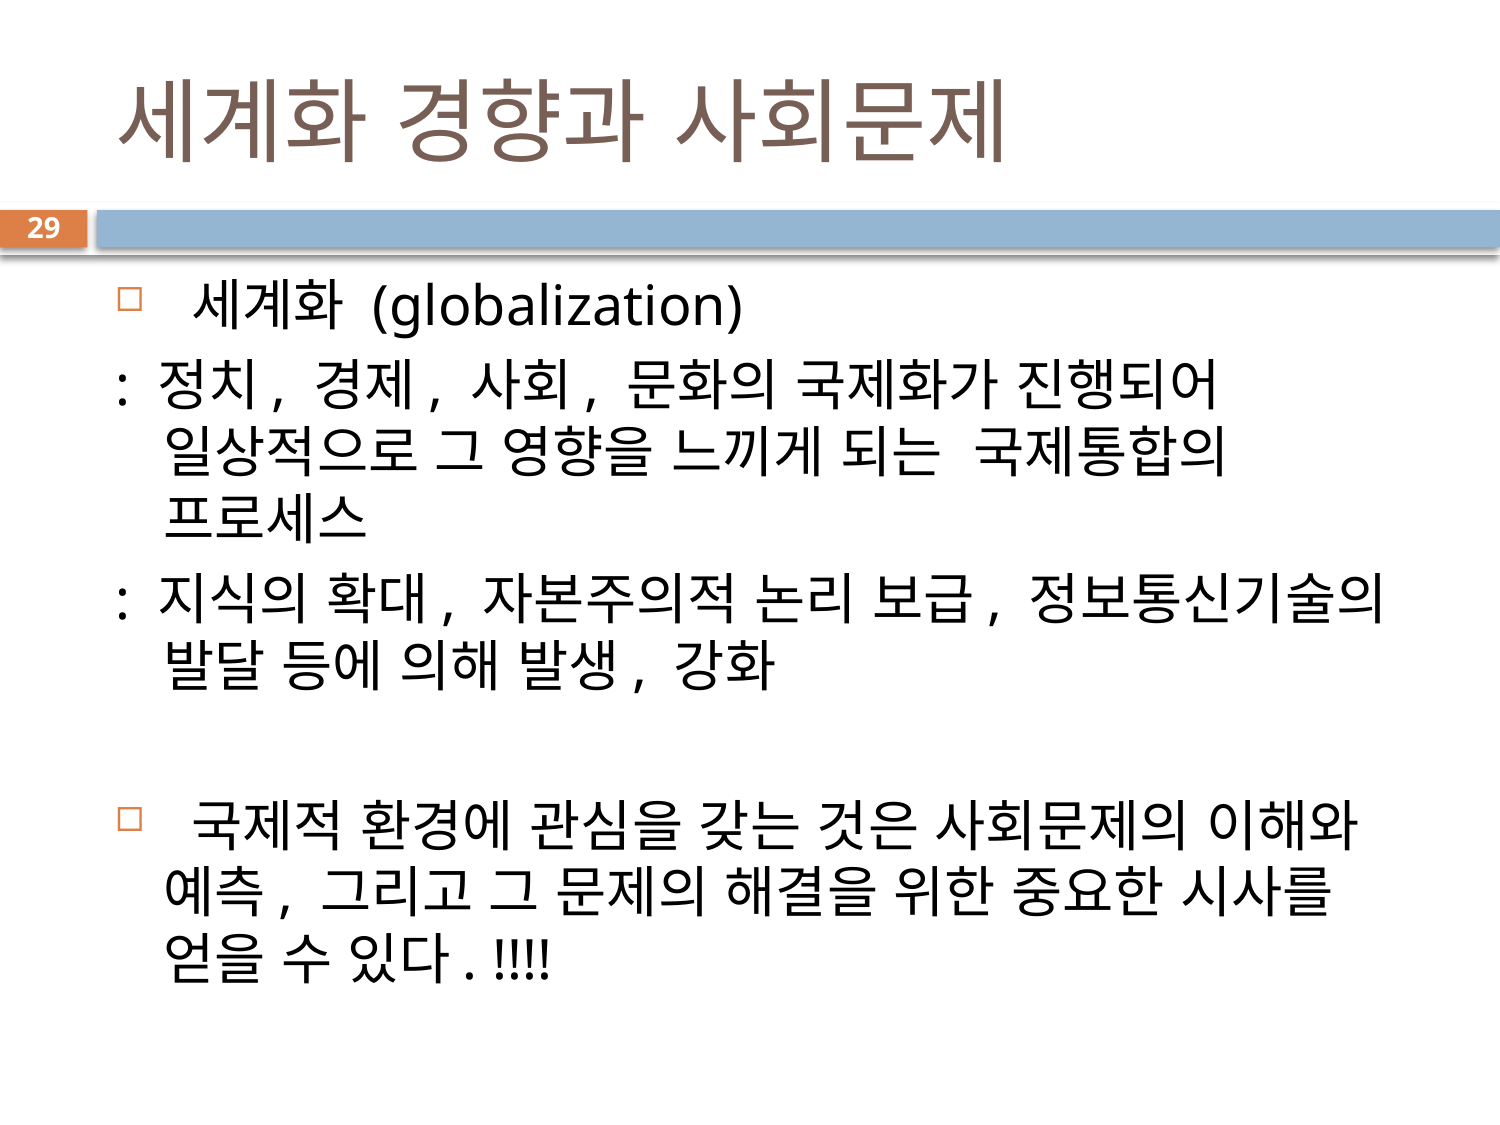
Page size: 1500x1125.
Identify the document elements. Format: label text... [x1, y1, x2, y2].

slide_number 29 [0, 208, 88, 249]
list 세계화 (globalization) : 정치, 경제, 사회, 문화의 국제화가 진행되어 일상적으로 그 영향을 느끼게 되는 국제통합의 프로세스 : 지식의 확대, 자본주의적 논리 보급, 정보통신기술의 발달 등에 의해 발생, 강화 국제적 환경에 관심을 갖는 것은 사회문제의 이해와 예측, 그리고 그 문제의 해결을 위한 중요한 시사를 얻을 수 있다. !!!! [100, 262, 1438, 1000]
title 세계화 경향과 사회문제 [100, 37, 1438, 200]
